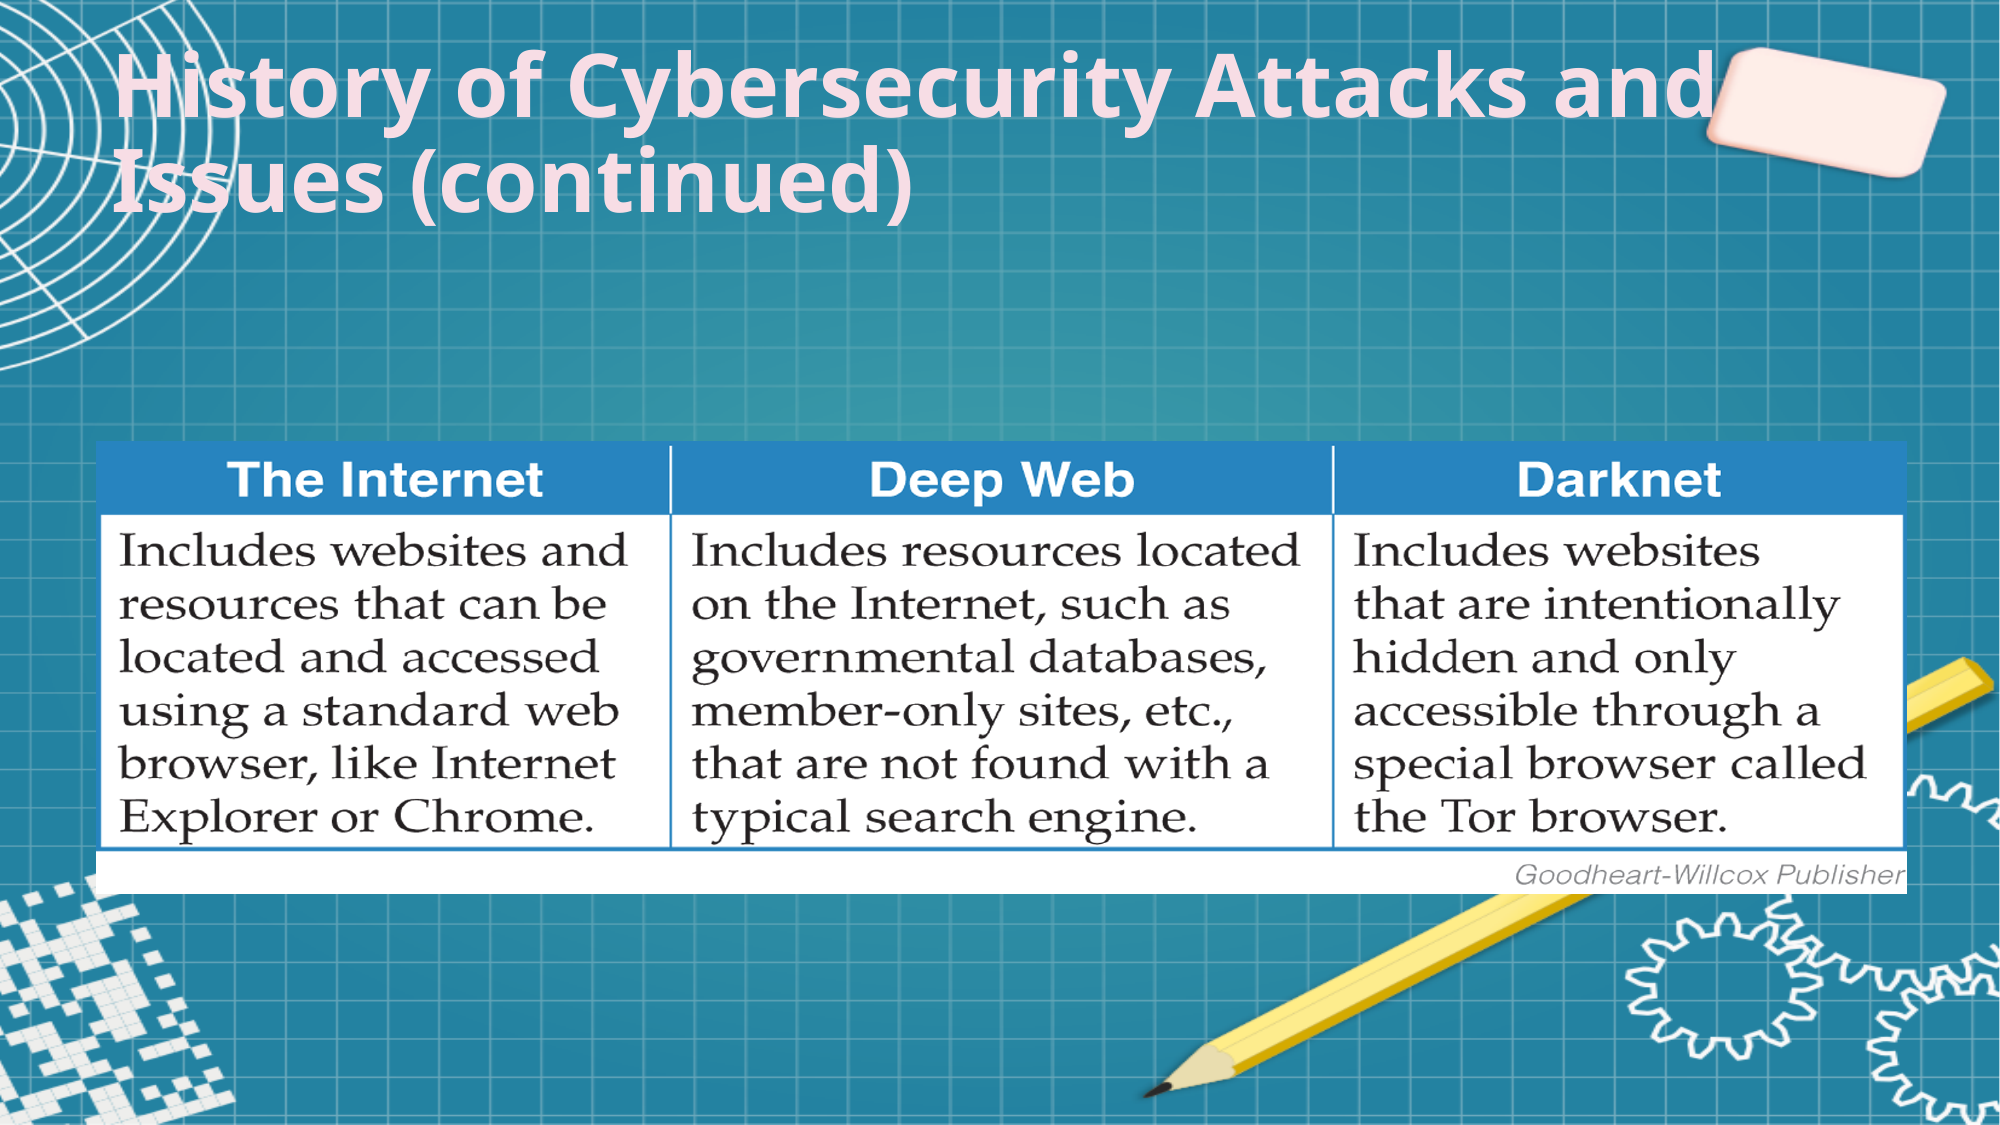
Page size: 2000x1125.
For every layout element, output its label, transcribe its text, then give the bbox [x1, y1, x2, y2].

picture [0, 0, 2000, 1125]
text_box History of Cybersecurity Attacks and Issues (continued) [96, 32, 1846, 239]
